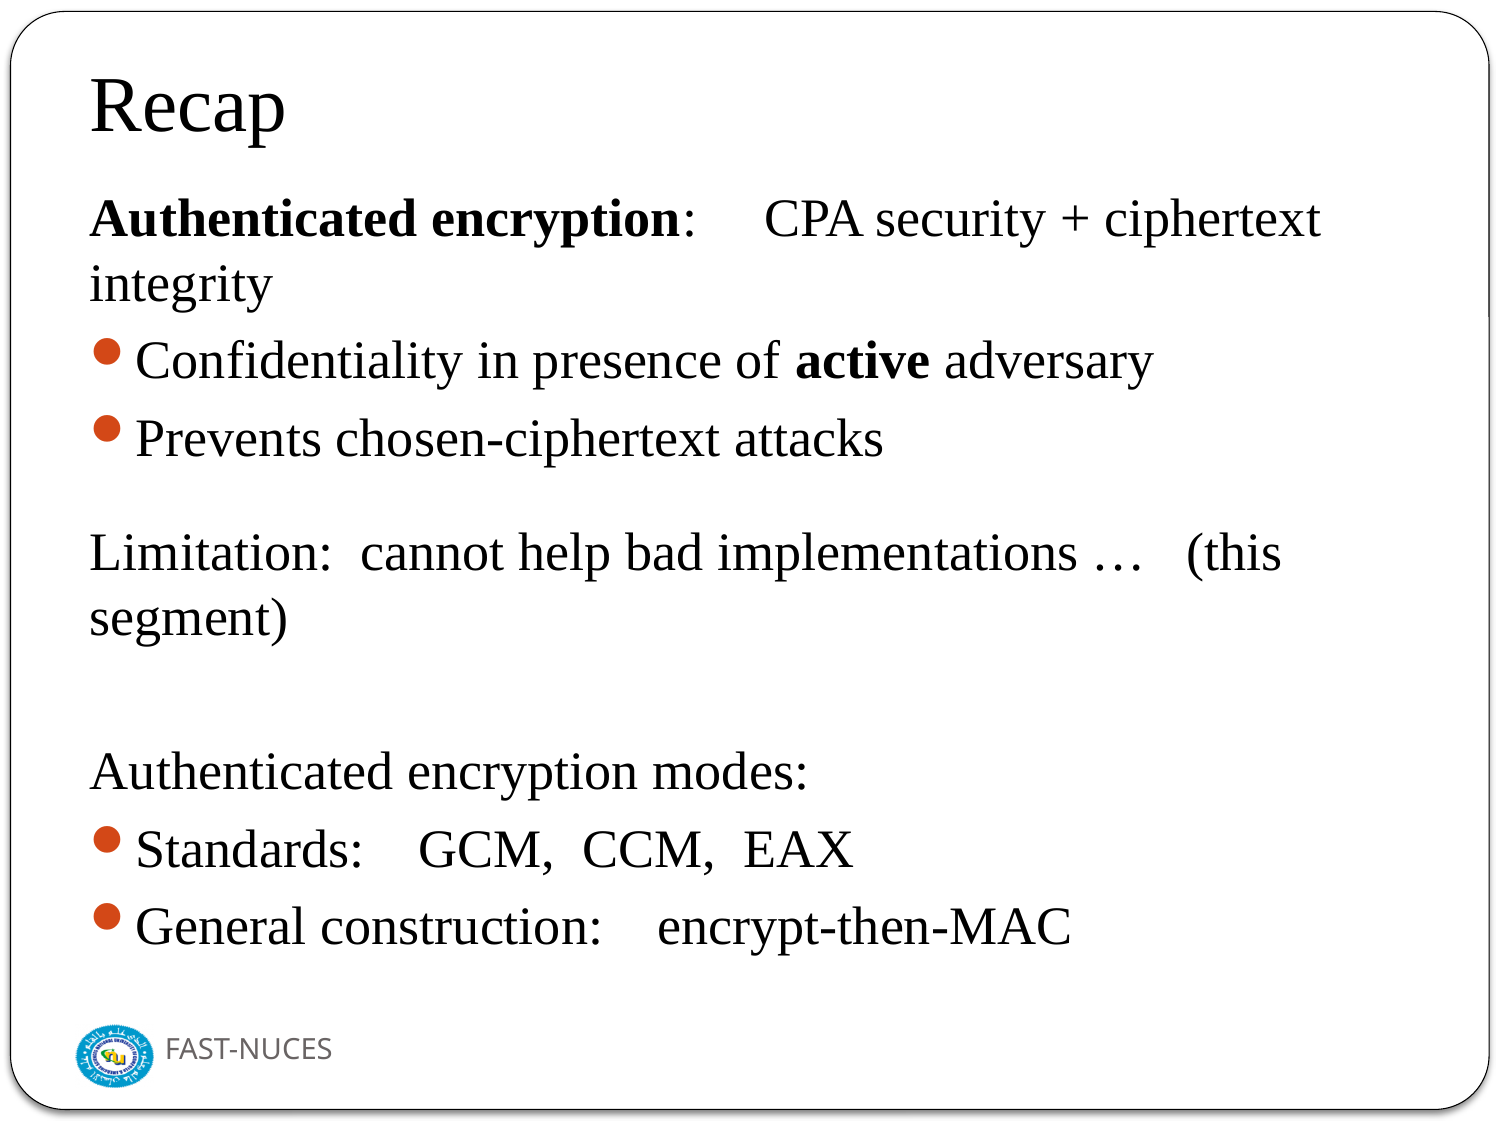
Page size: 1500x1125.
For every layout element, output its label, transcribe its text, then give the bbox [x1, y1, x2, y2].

title Recap [75, 45, 1350, 163]
footer FAST-NUCES [150, 1012, 800, 1088]
picture [123, 1060, 154, 1088]
picture [74, 1024, 154, 1088]
picture [91, 1038, 138, 1075]
list Authenticated encryption: CPA security + ciphertext integrity Confidentiality in presence of active adversary Prevents chosen-ciphertext attacks Limitation: cannot help bad implementations … (this segment) Authenticated encryption modes: Standards: GCM, CCM, EAX General construction: encrypt-then-MAC [75, 174, 1475, 1071]
